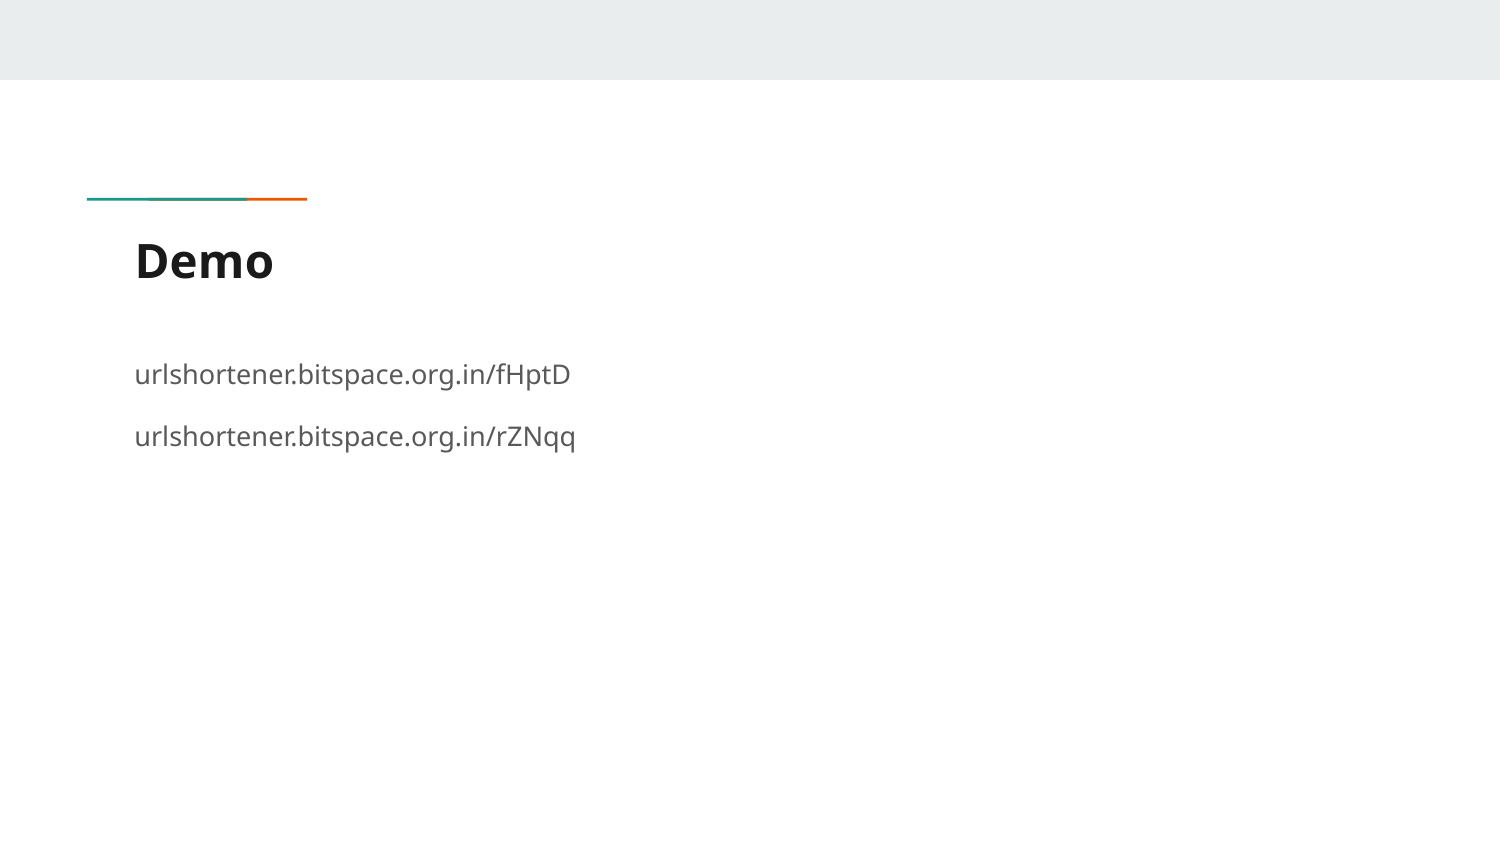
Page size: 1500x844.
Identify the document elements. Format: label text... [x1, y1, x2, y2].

list urlshortener.bitspace.org.in/fHptD urlshortener.bitspace.org.in/rZNqq [119, 337, 1381, 709]
title Demo [119, 216, 1381, 305]
